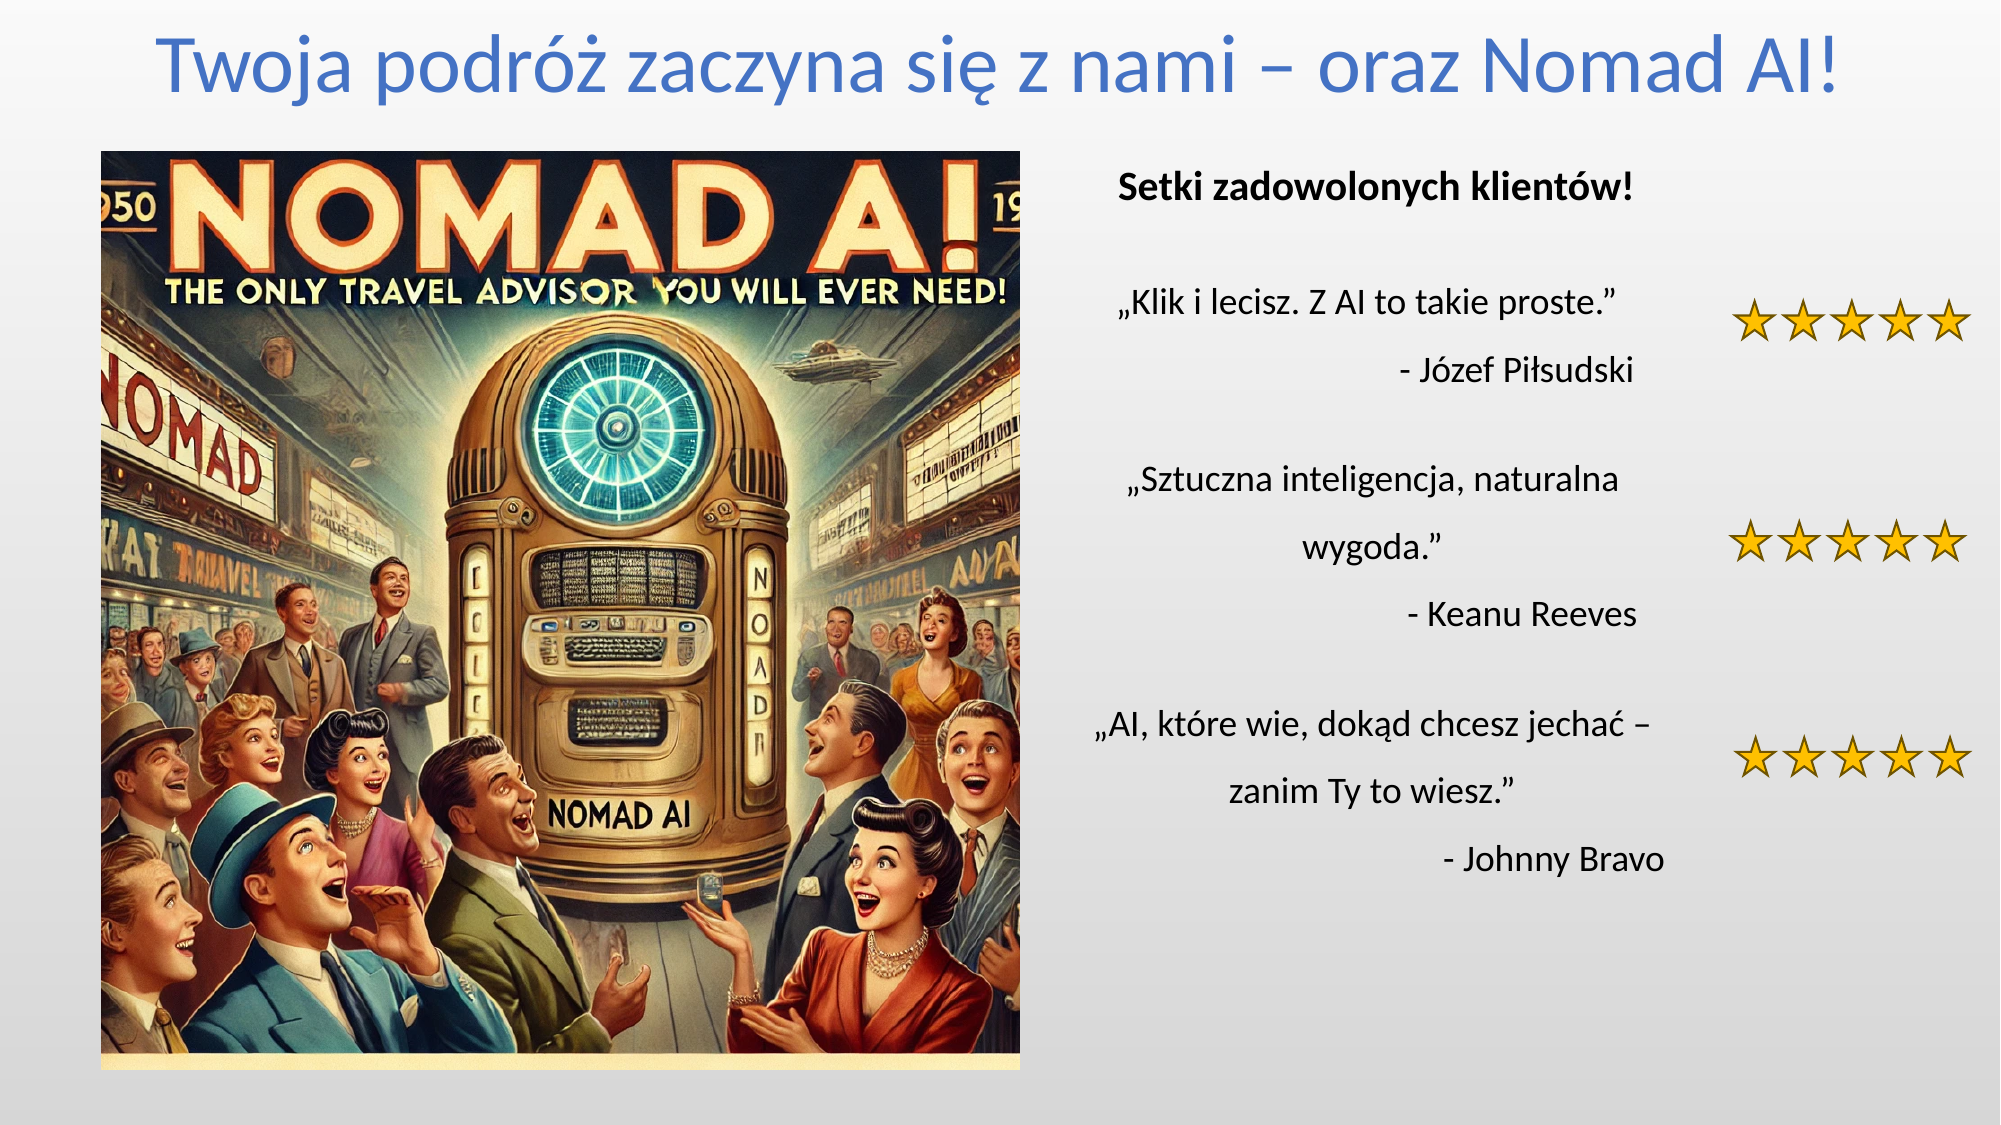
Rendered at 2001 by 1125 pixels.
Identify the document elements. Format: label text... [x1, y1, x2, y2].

picture [101, 151, 1020, 1070]
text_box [1736, 737, 1970, 776]
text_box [1735, 301, 1969, 339]
text_box Setki zadowolonych klientów! [1103, 151, 1707, 217]
text_box „Sztuczna inteligencja, naturalna wygoda.” - Keanu Reeves [1065, 424, 1680, 642]
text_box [1731, 521, 1965, 560]
text_box „Klik i lecisz. Z AI to takie proste.” - Józef Piłsudski [1065, 247, 1669, 398]
text_box „AI, które wie, dokąd chcesz jechać – zanim Ty to wiesz.” - Johnny Bravo [1065, 668, 1680, 887]
text_box Twoja podróż zaczyna się z nami – oraz Nomad AI! [0, 2, 2000, 118]
